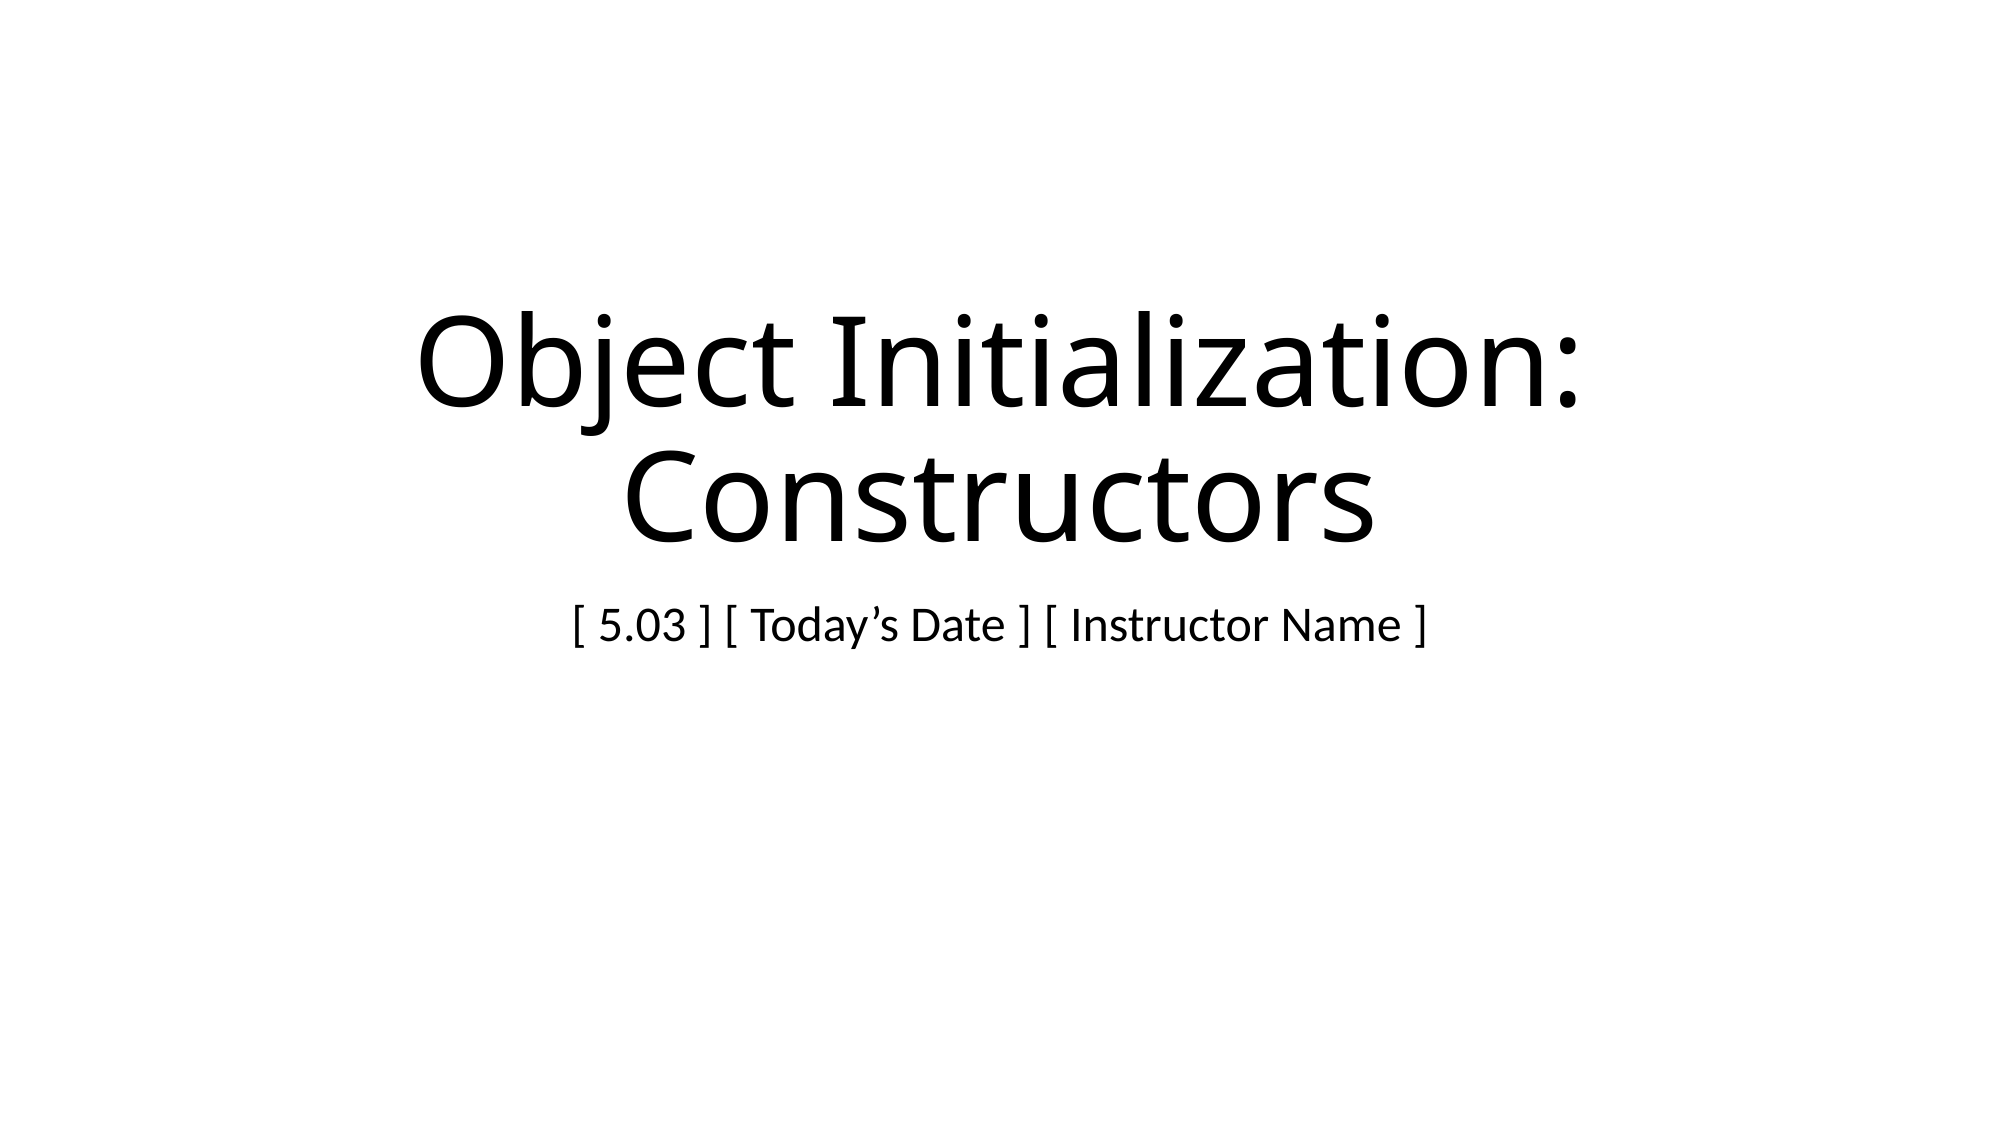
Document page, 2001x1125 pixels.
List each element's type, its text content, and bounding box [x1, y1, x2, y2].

subtitle [ 5.03 ] [ Today’s Date ] [ Instructor Name ] [249, 590, 1750, 863]
title Object Initialization: Constructors [211, 184, 1789, 576]
